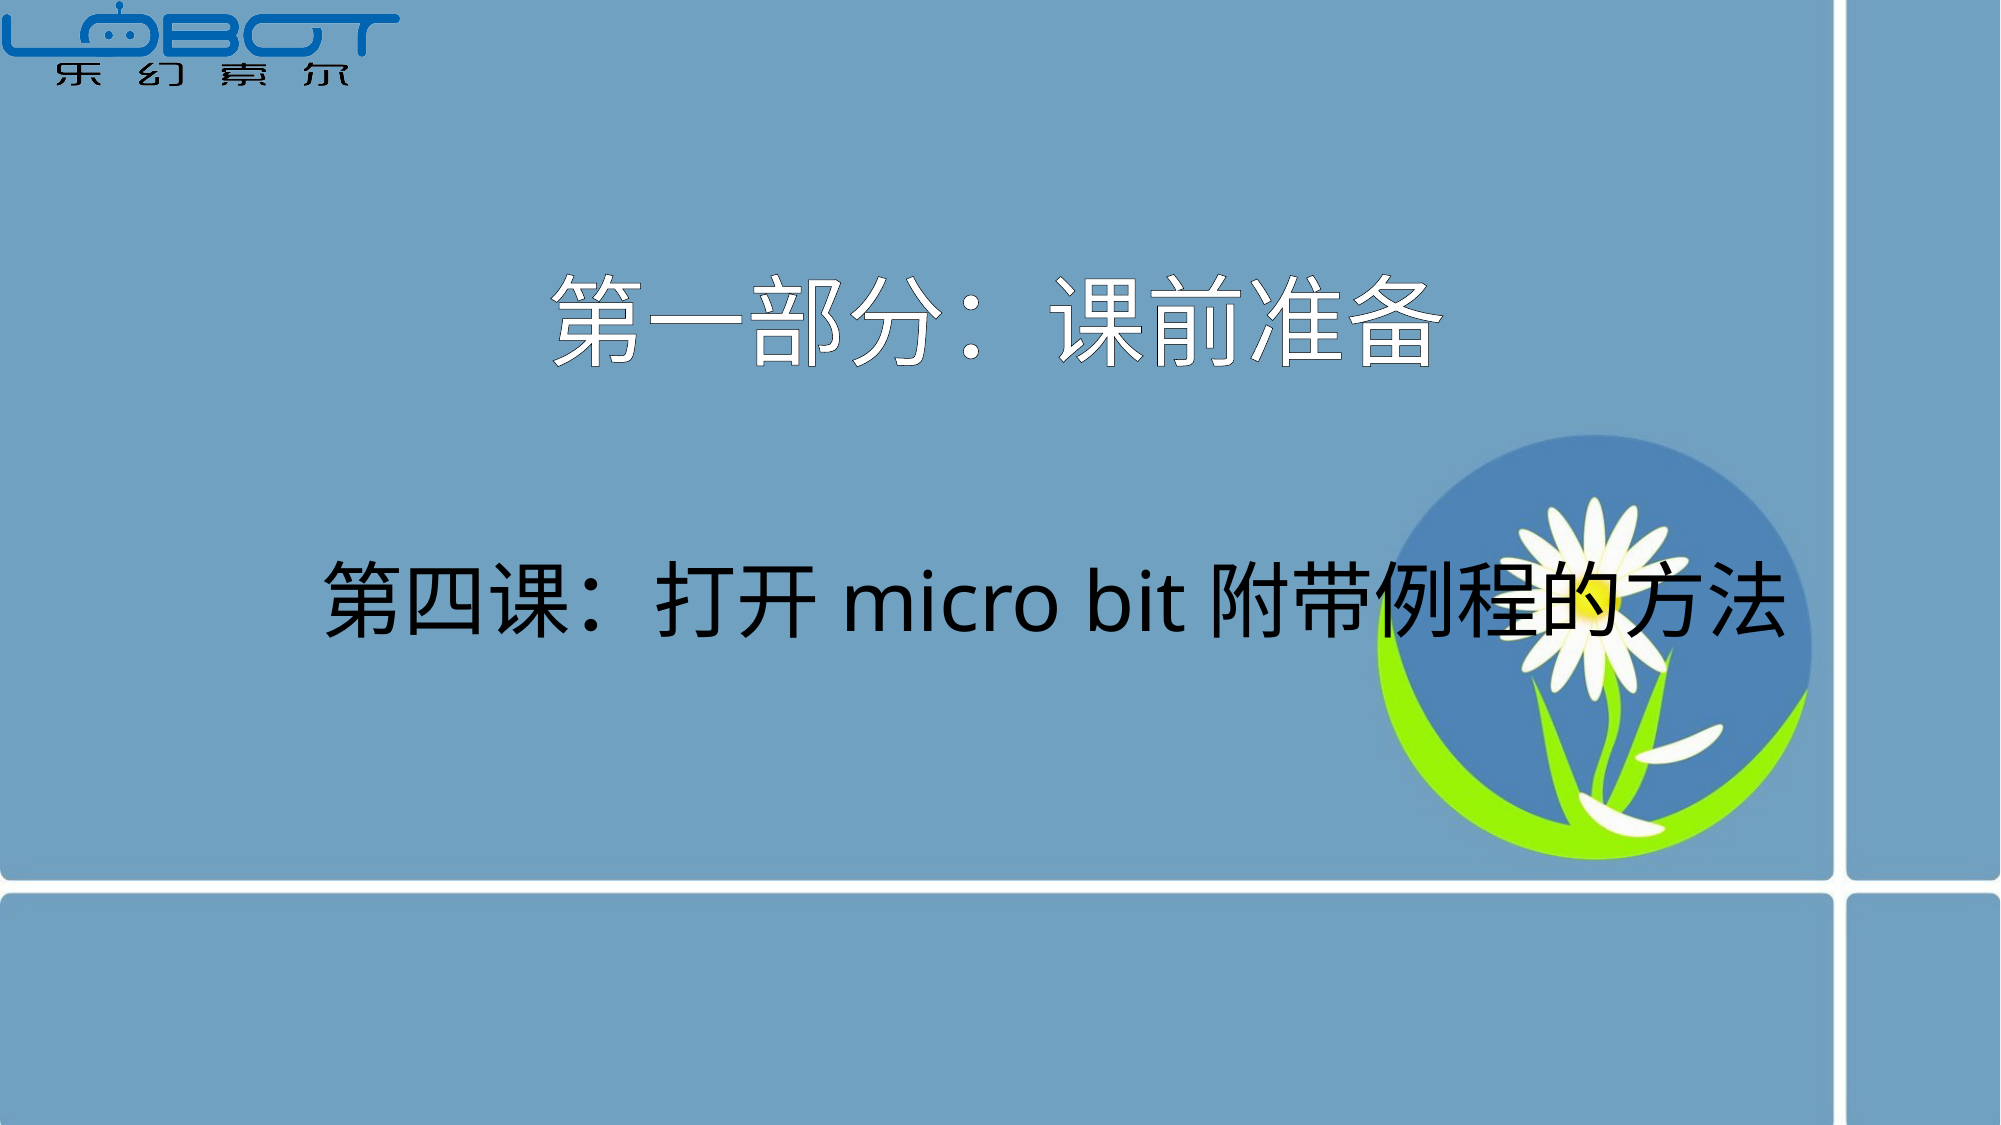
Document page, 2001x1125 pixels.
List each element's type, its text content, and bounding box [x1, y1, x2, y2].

text_box 第四课：打开micro bit附带例程的方法 [306, 540, 1821, 655]
picture [0, 0, 2001, 1125]
text_box 第一部分：课前准备 [531, 251, 1469, 386]
